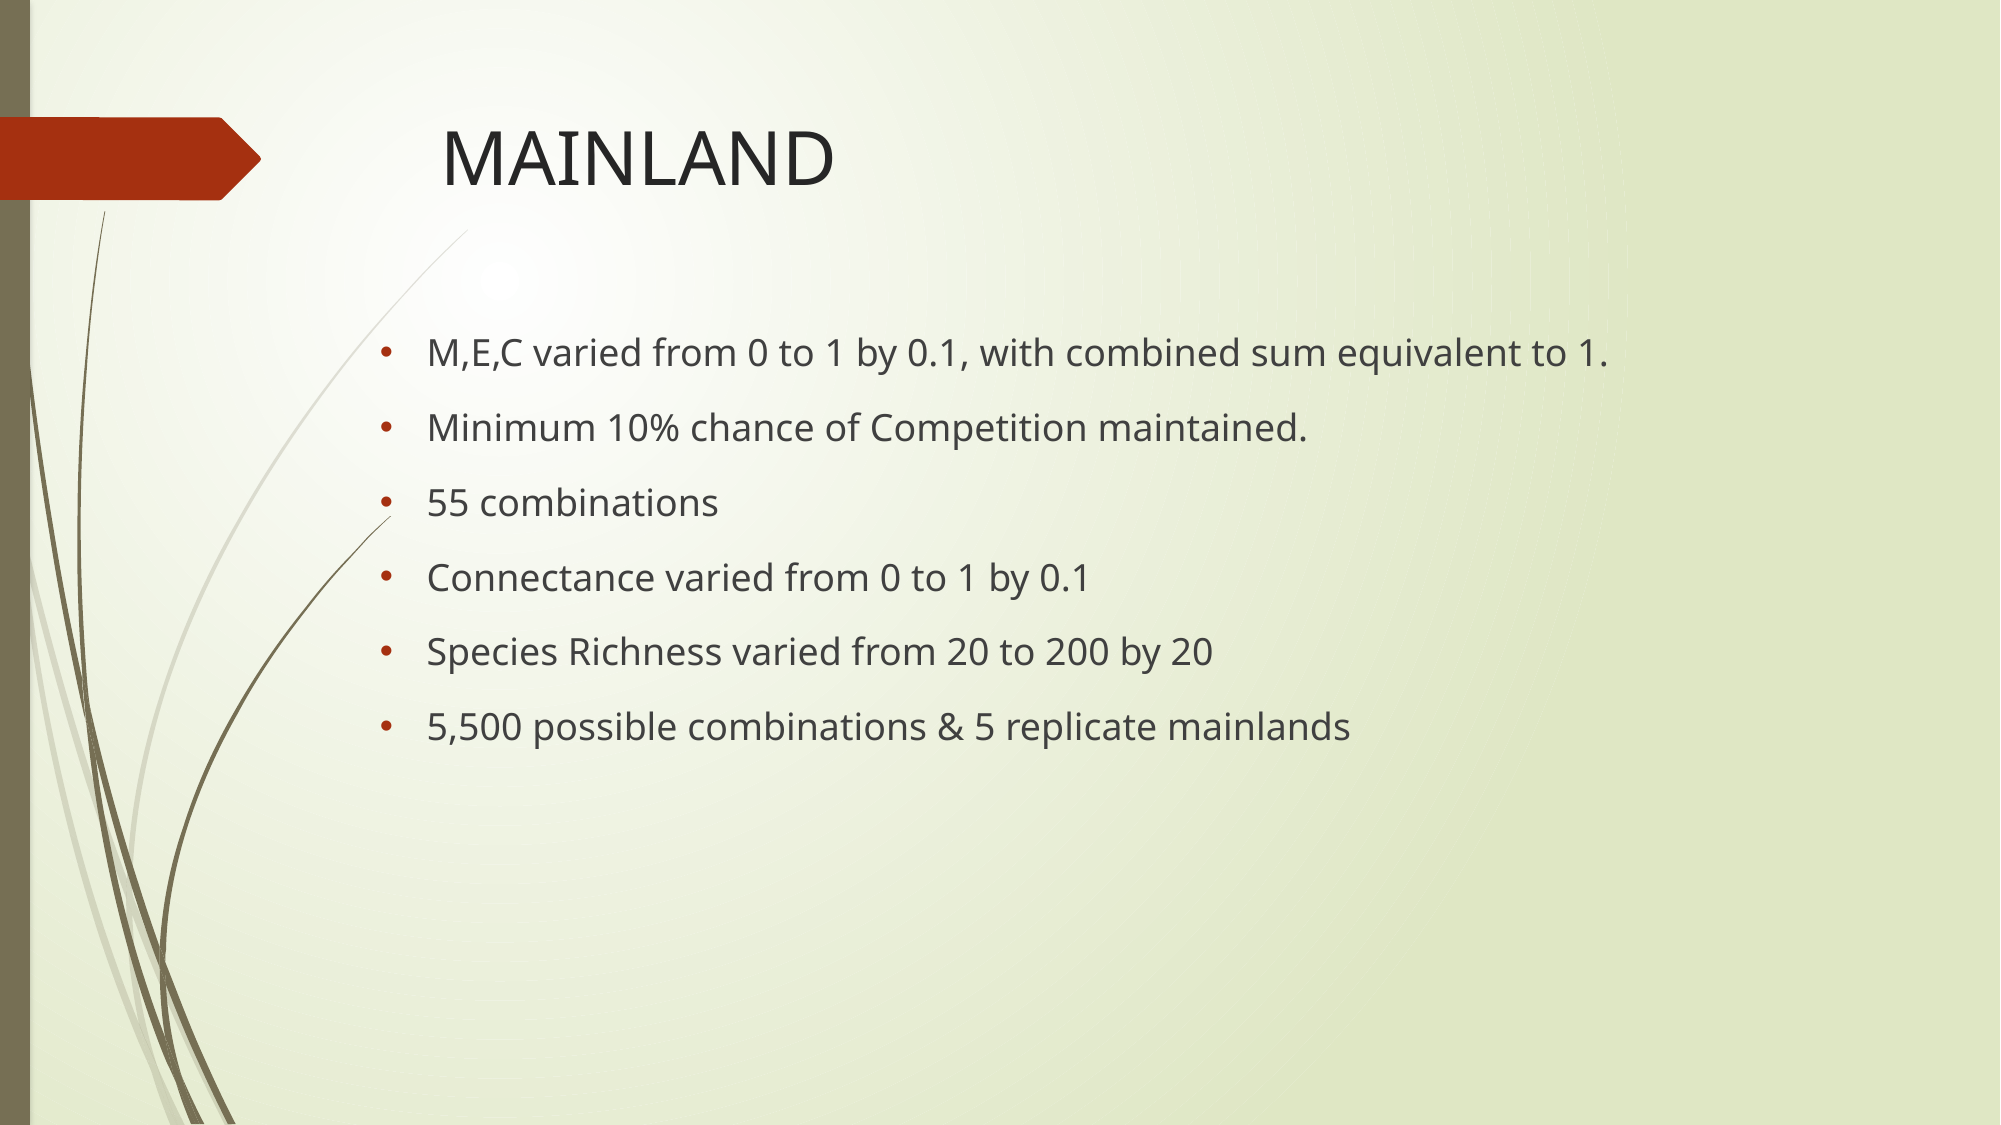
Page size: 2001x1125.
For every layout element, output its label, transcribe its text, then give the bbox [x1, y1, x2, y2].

list M,E,C varied from 0 to 1 by 0.1, with combined sum equivalent to 1. Minimum 10% chance of Competition maintained. 55 combinations Connectance varied from 0 to 1 by 0.1 Species Richness varied from 20 to 200 by 20 5,500 possible combinations & 5 replicate mainlands [364, 312, 1828, 933]
title MAINLAND [425, 102, 1888, 313]
